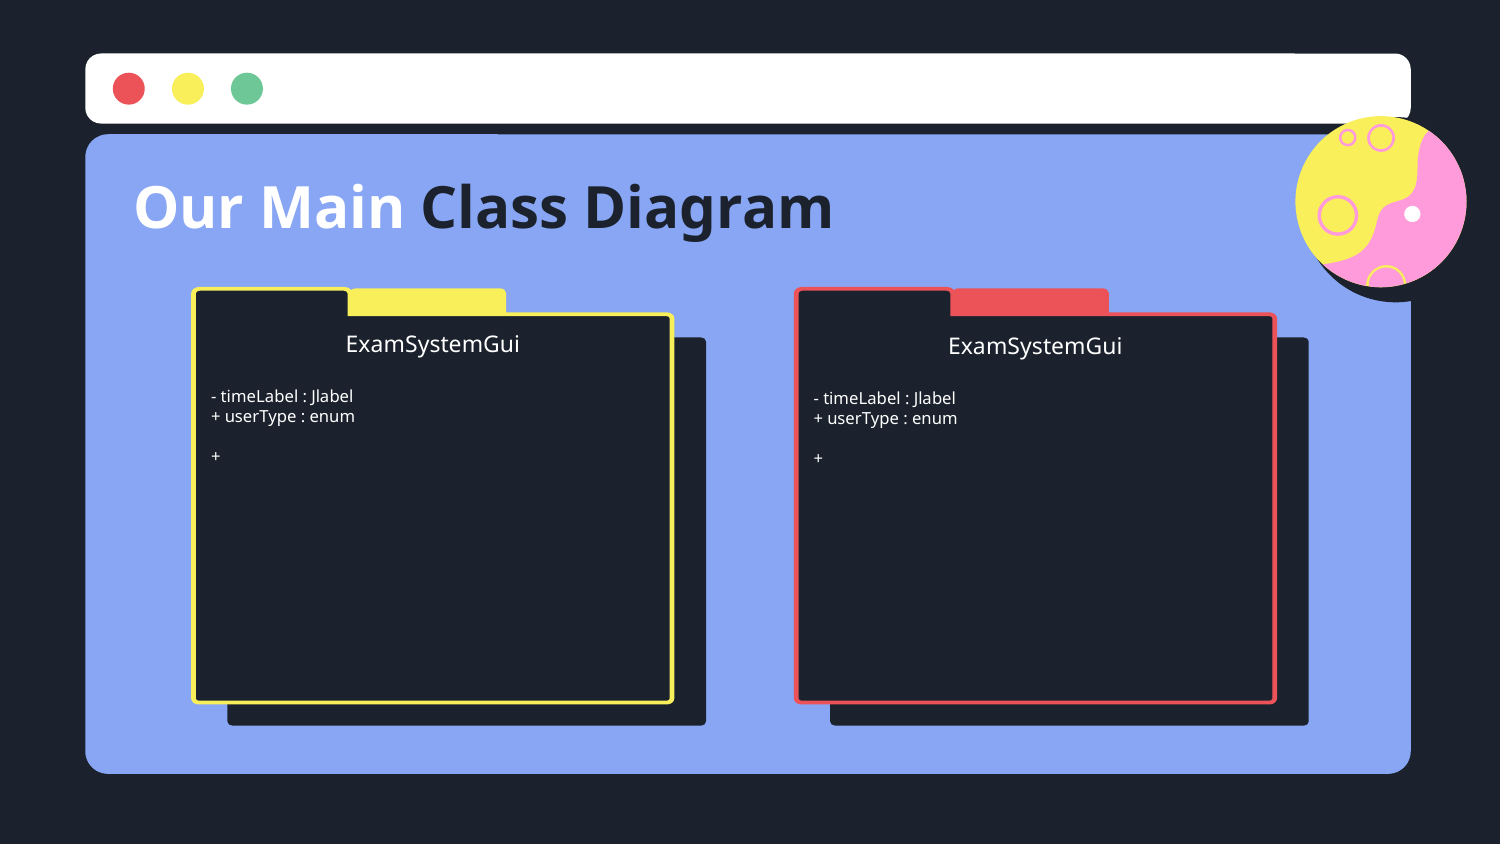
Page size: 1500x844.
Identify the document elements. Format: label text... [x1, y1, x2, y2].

title Our Main Class Diagram [118, 158, 1382, 252]
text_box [793, 286, 1309, 726]
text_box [190, 286, 707, 726]
